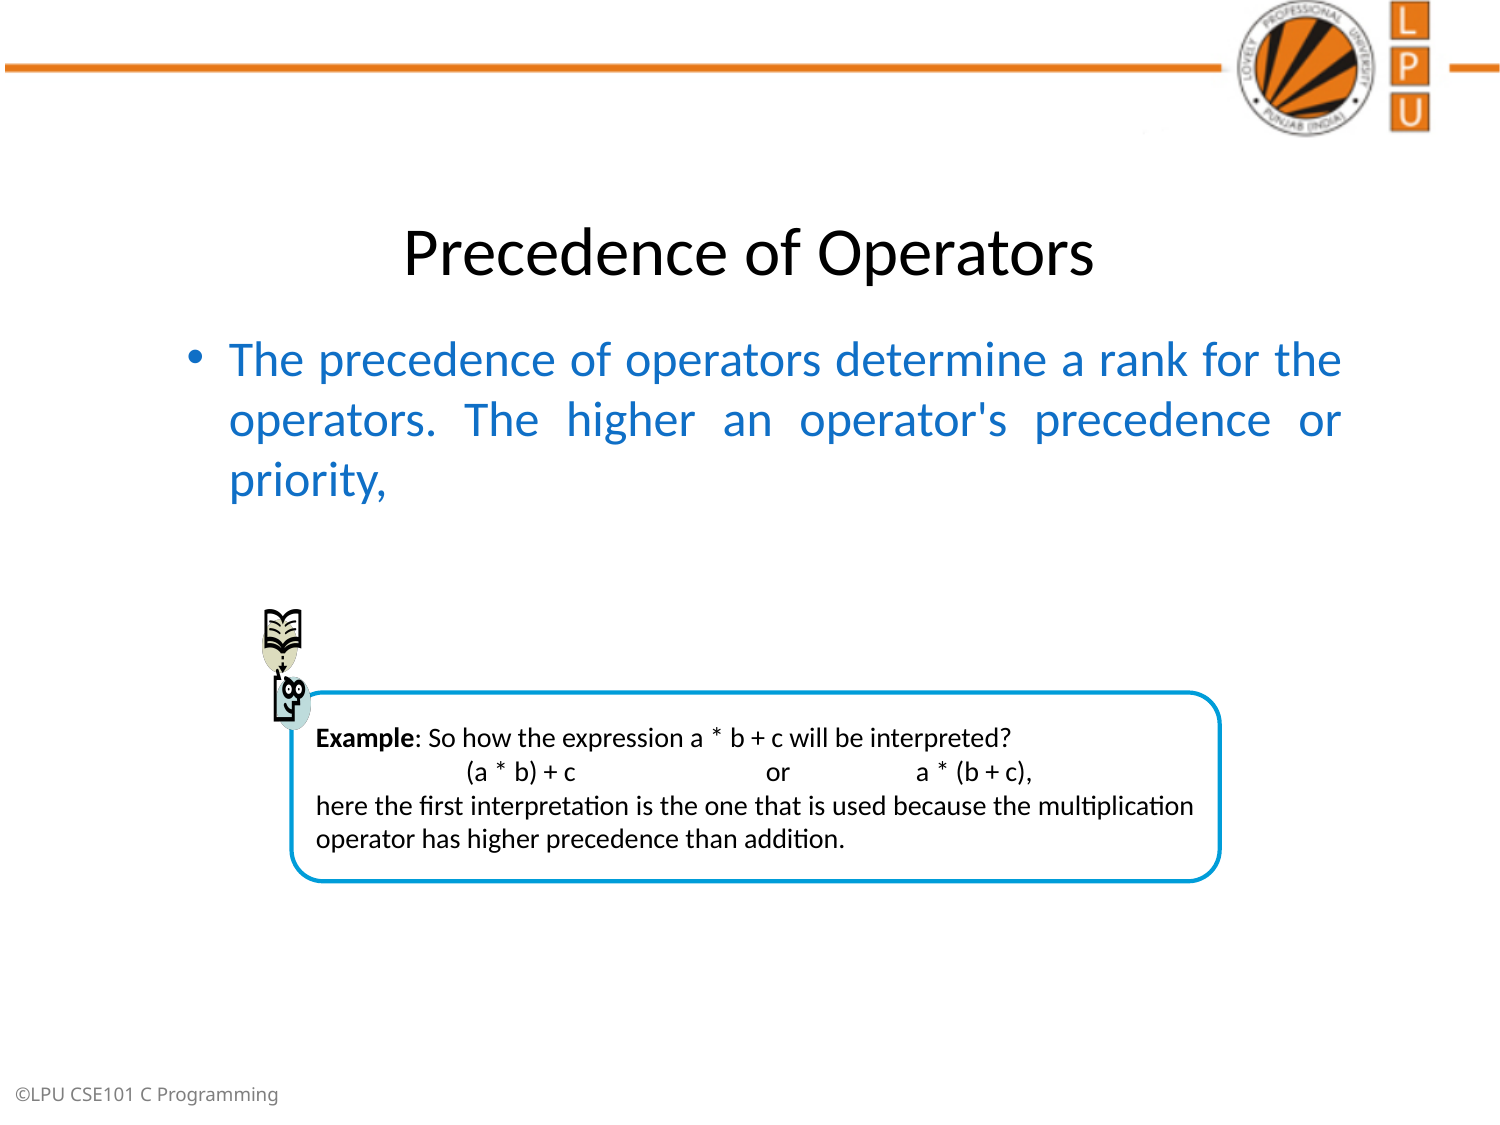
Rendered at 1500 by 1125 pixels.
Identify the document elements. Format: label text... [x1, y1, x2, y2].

title Precedence of Operators [243, 178, 1257, 318]
picture [5, 0, 1500, 155]
list The precedence of operators determine a rank for the operators. The higher an operator's precedence or priority, [171, 318, 1358, 909]
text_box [262, 609, 1220, 882]
